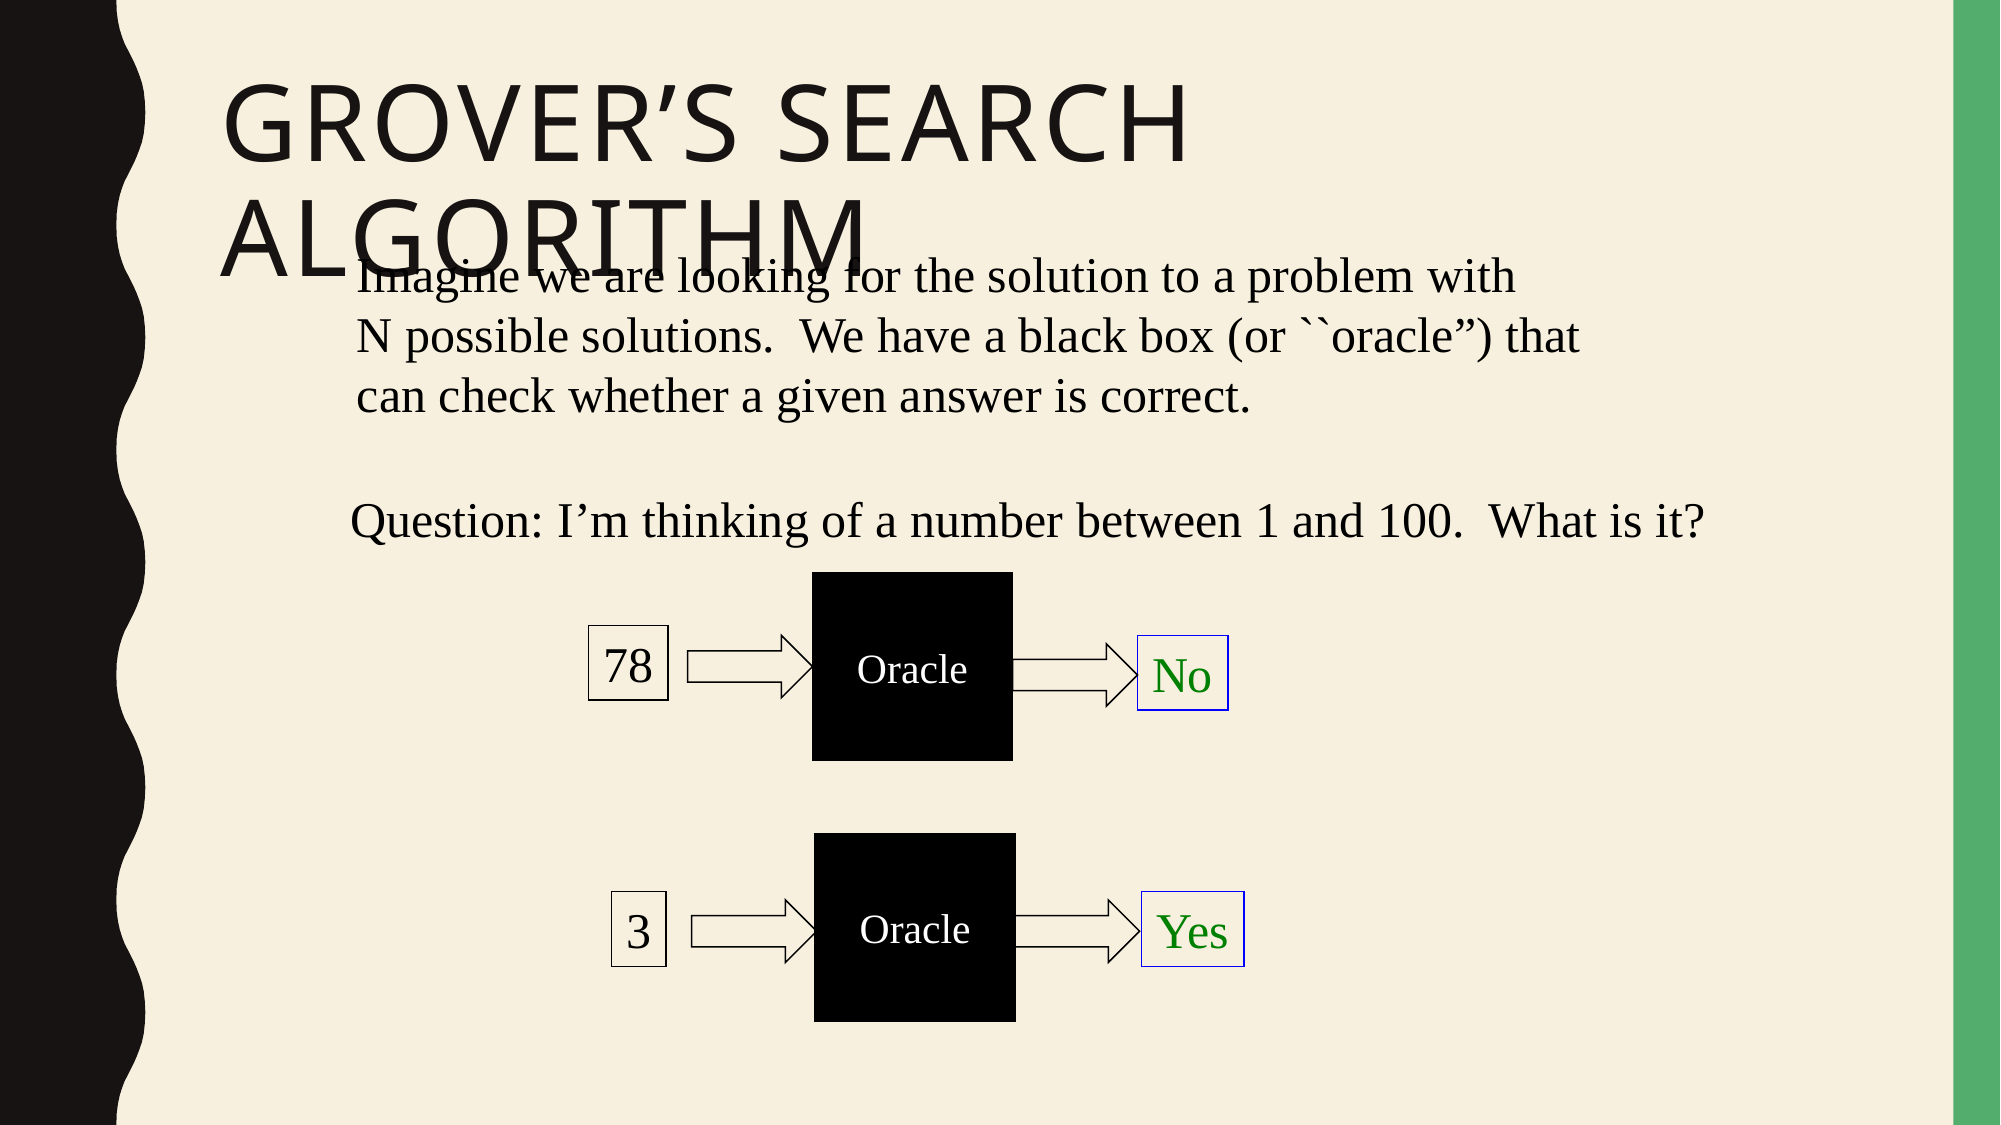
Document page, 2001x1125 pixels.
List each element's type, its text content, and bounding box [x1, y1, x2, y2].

text_box Question: I’m thinking of a number between 1 and 100. What is it? [335, 479, 1722, 555]
text_box 3 [611, 891, 667, 967]
text_box Yes [1141, 891, 1244, 967]
text_box Oracle [812, 572, 1013, 761]
text_box [691, 899, 817, 963]
text_box [687, 635, 813, 698]
text_box [1014, 899, 1140, 963]
text_box Imagine we are looking for the solution to a problem with N possible solutions. We have a black box (or ``oracle”) that can check whether a given answer is correct. [342, 235, 1610, 430]
text_box Oracle [815, 833, 1016, 1021]
text_box No [1137, 635, 1228, 711]
text_box [1012, 643, 1138, 707]
text_box 78 [588, 625, 669, 701]
title Grover’s Search Algorithm [205, 62, 1875, 308]
